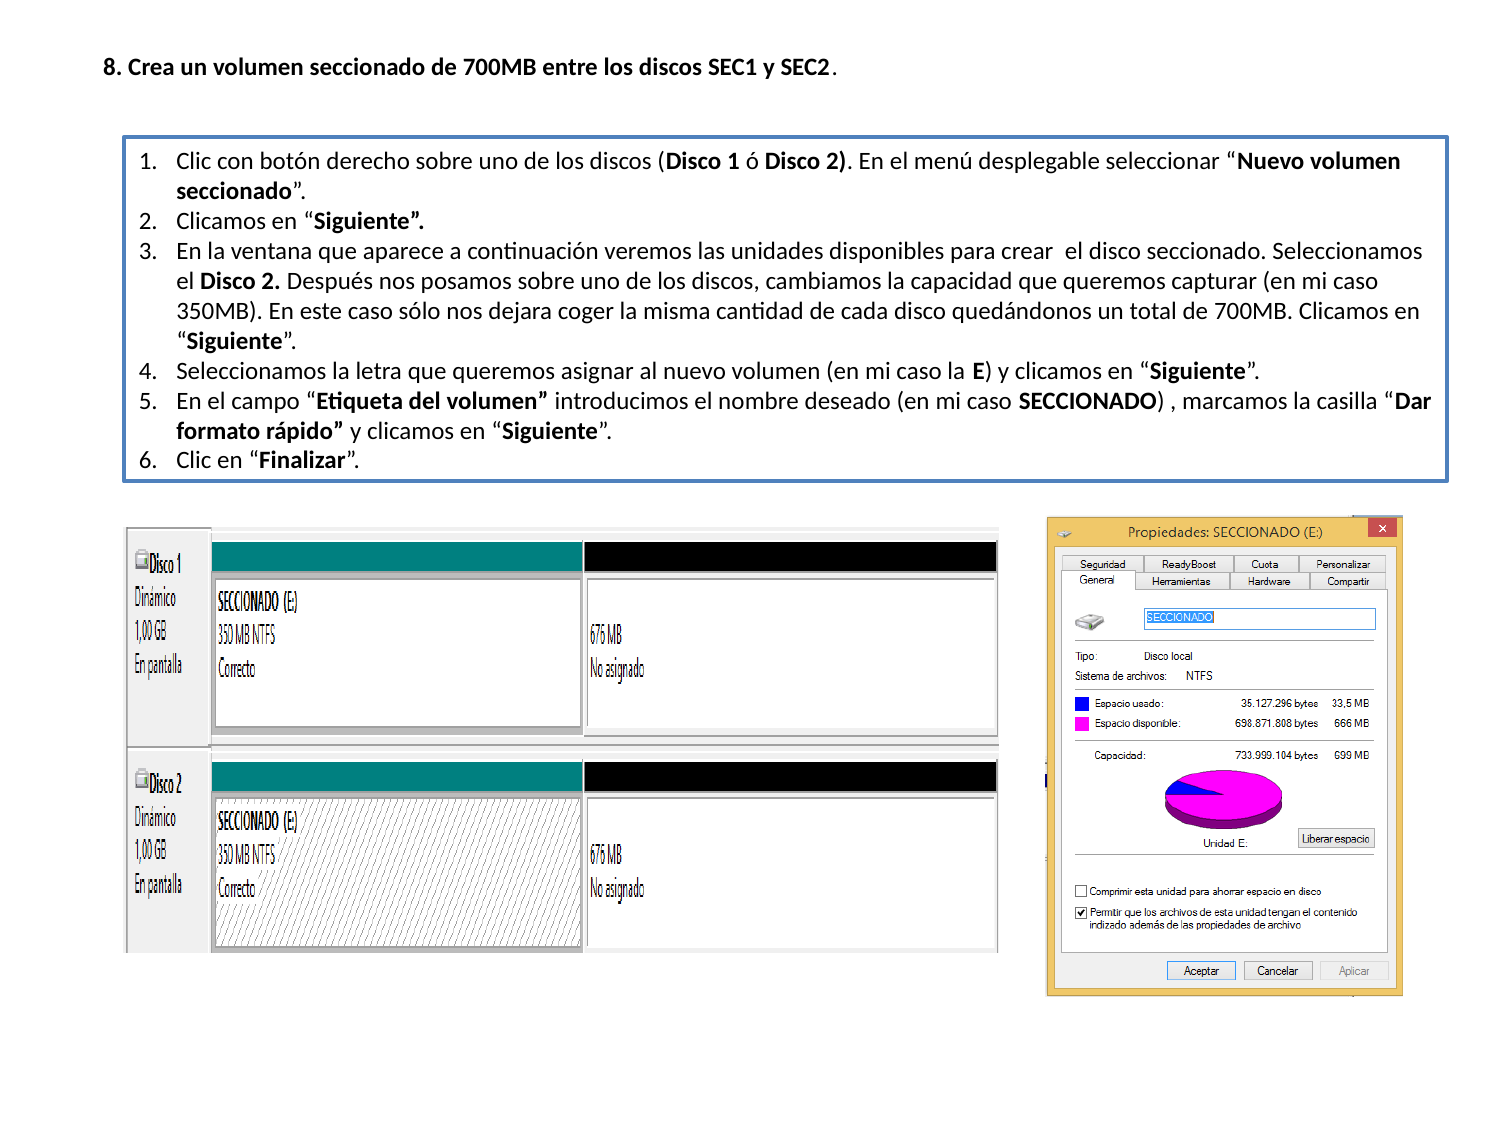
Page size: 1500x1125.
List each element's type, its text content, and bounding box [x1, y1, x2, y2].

picture [1045, 514, 1404, 997]
picture [123, 526, 999, 953]
text_box 8. Crea un volumen seccionado de 700MB entre los discos SEC1 y SEC2. [88, 42, 1199, 88]
text_box Clic con botón derecho sobre uno de los discos (Disco 1 ó Disco 2). En el menú desplegable seleccionar “Nuevo volumen seccionado”. Clicamos en “Siguiente”. En la ventana que aparece a continuación veremos las unidades disponibles para crear el disco seccionado. Seleccionamos el Disco 2. Después nos posamos sobre uno de los discos, cambiamos la capacidad que queremos capturar (en mi caso 350MB). En este caso sólo nos dejara coger la misma cantidad de cada disco quedándonos un total de 700MB. Clicamos en “Siguiente”. Seleccionamos la letra que queremos asignar al nuevo volumen (en mi caso la E) y clicamos en “Siguiente”. En el campo “Etiqueta del volumen” introducimos el nombre deseado (en mi caso SECCIONADO) , marcamos la casilla “Dar formato rápido” y clicamos en “Siguiente”. Clic en “Finalizar”. [122, 135, 1449, 483]
